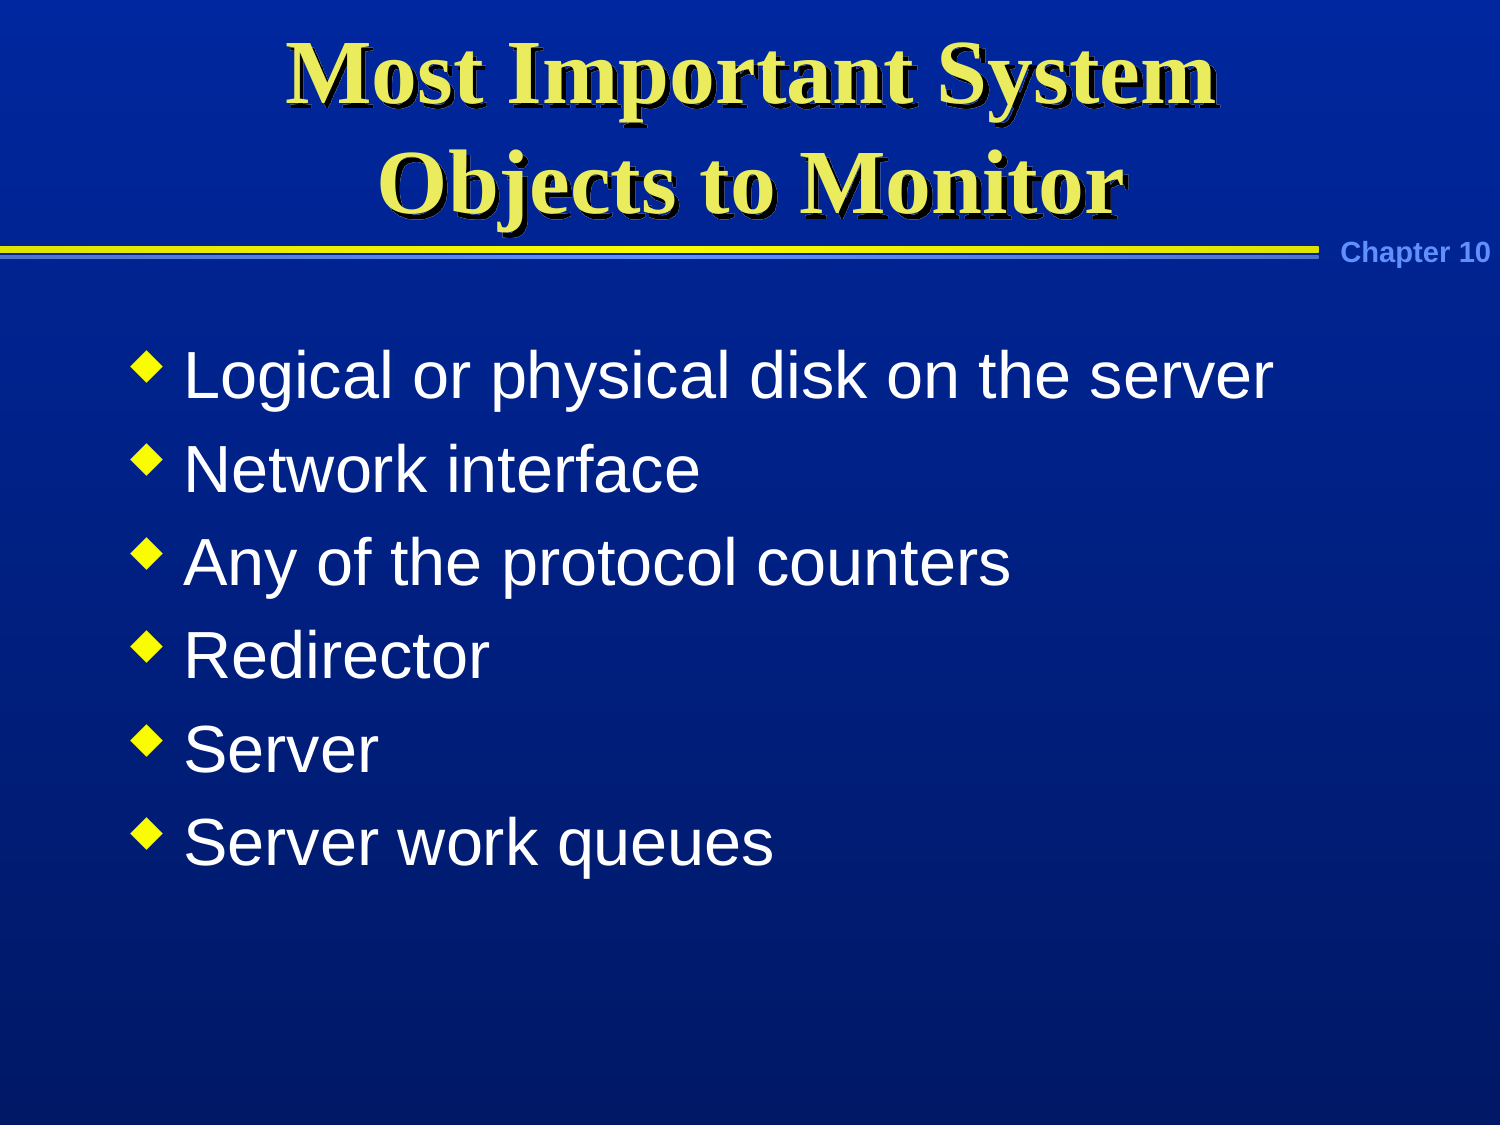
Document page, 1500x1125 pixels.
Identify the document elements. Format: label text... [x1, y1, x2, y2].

list Logical or physical disk on the server Network interface Any of the protocol counters Redirector Server Server work queues [111, 324, 1391, 1001]
title Most Important System Objects to Monitor [111, 27, 1392, 217]
